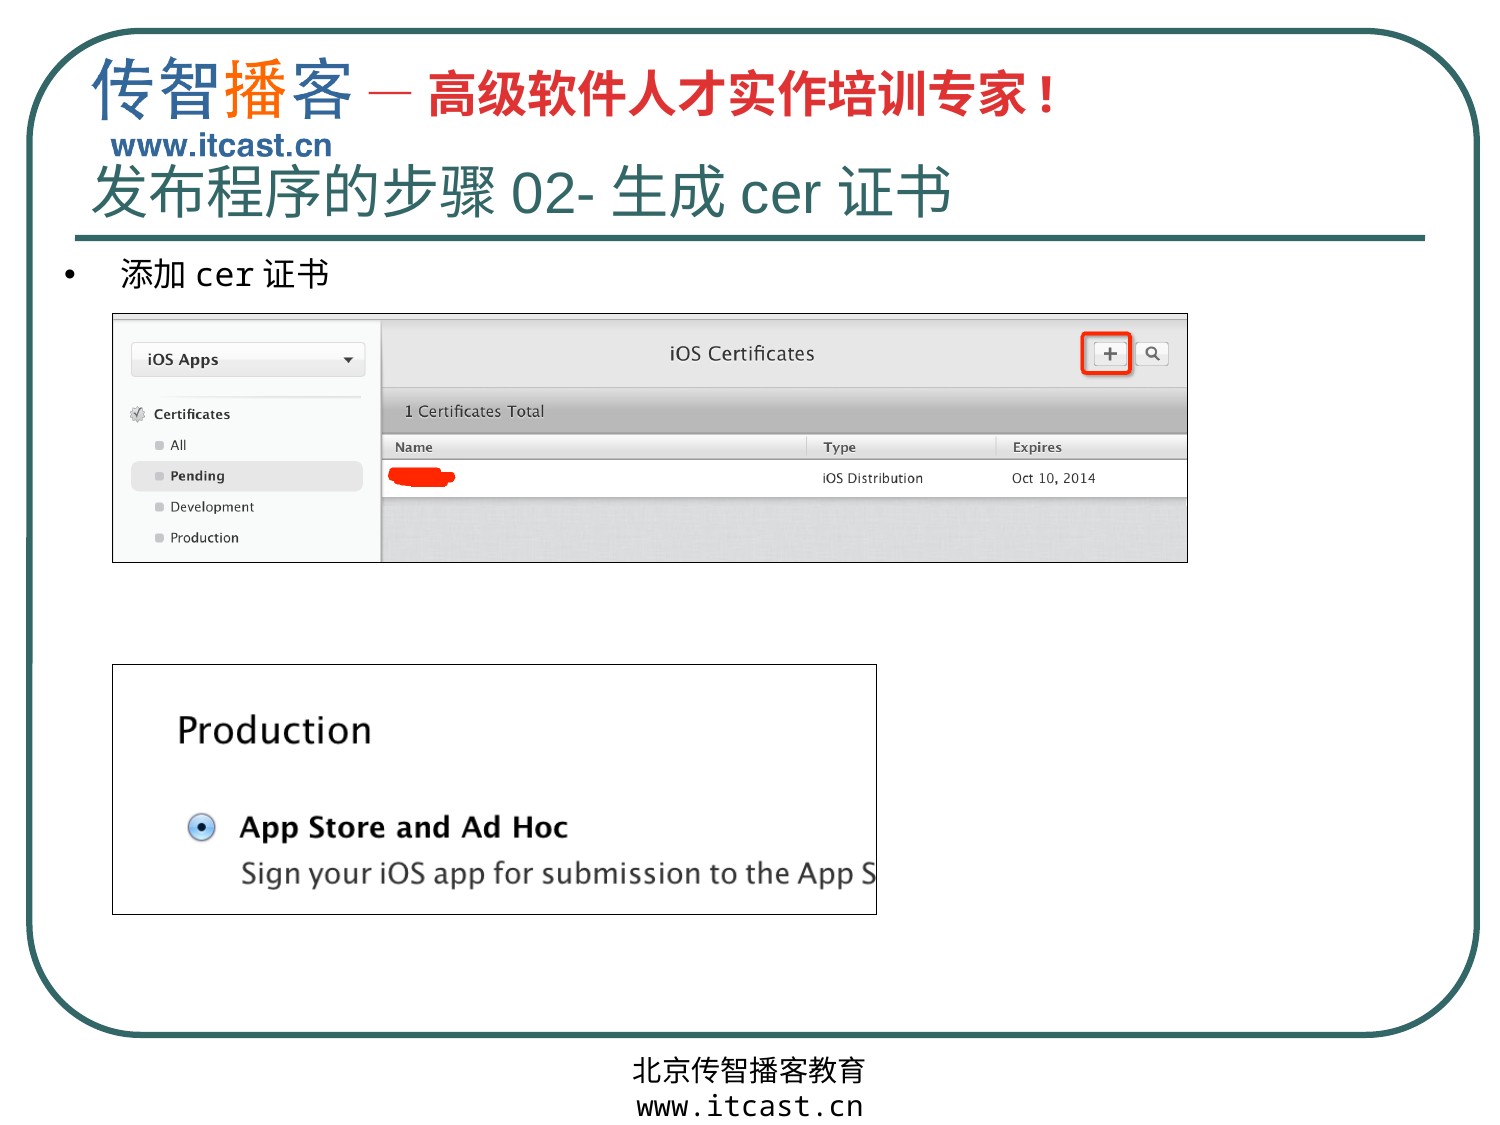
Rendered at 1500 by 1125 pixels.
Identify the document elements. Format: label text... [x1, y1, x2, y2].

picture [112, 313, 1189, 563]
picture [112, 664, 878, 915]
list 添加cer证书 [49, 246, 1452, 314]
title 发布程序的步骤02-生成cer证书 [75, 45, 1425, 233]
